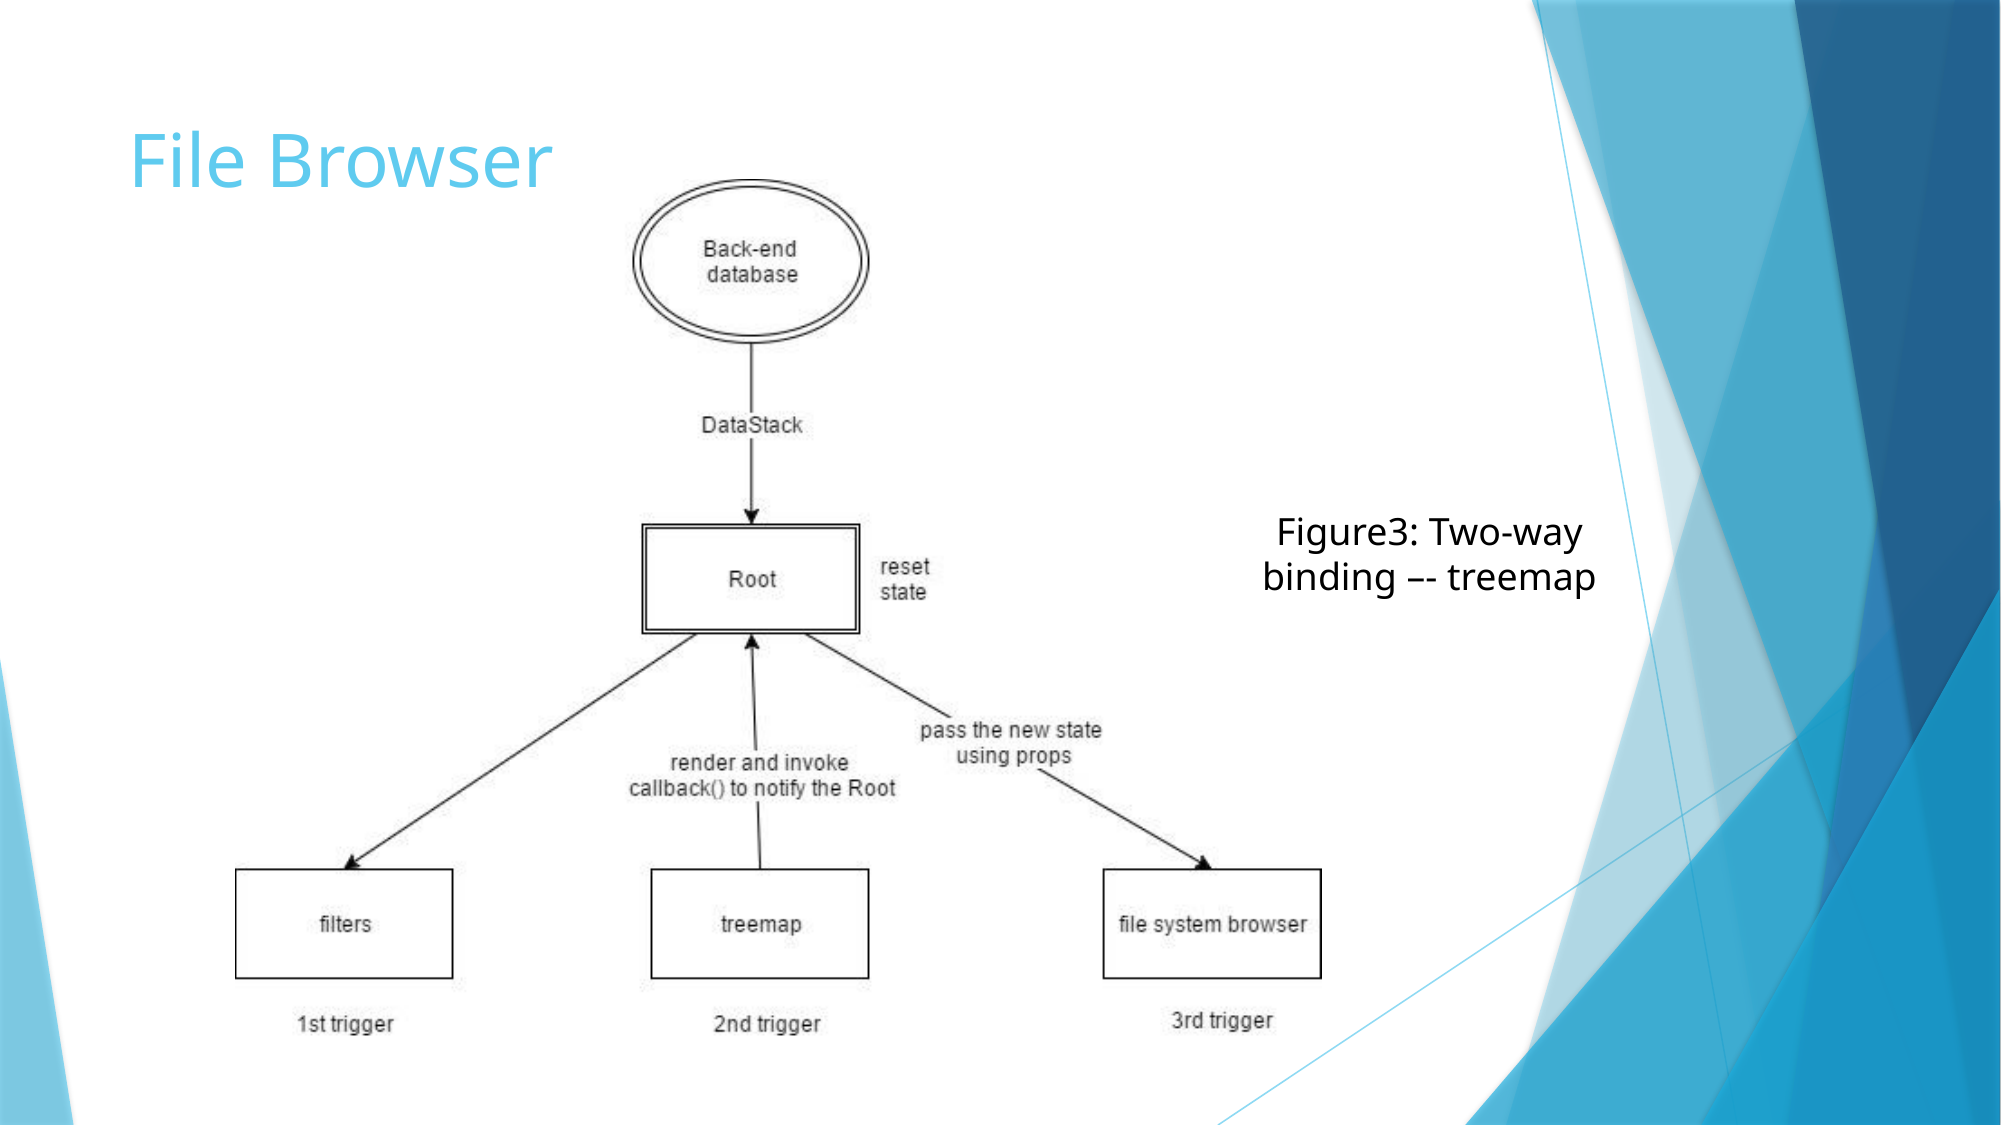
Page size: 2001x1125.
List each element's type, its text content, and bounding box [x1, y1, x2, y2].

picture [235, 179, 1323, 1054]
text_box Figure3: Two-way binding –- treemap [1326, 499, 1655, 605]
text_box File Browser [114, 106, 572, 212]
